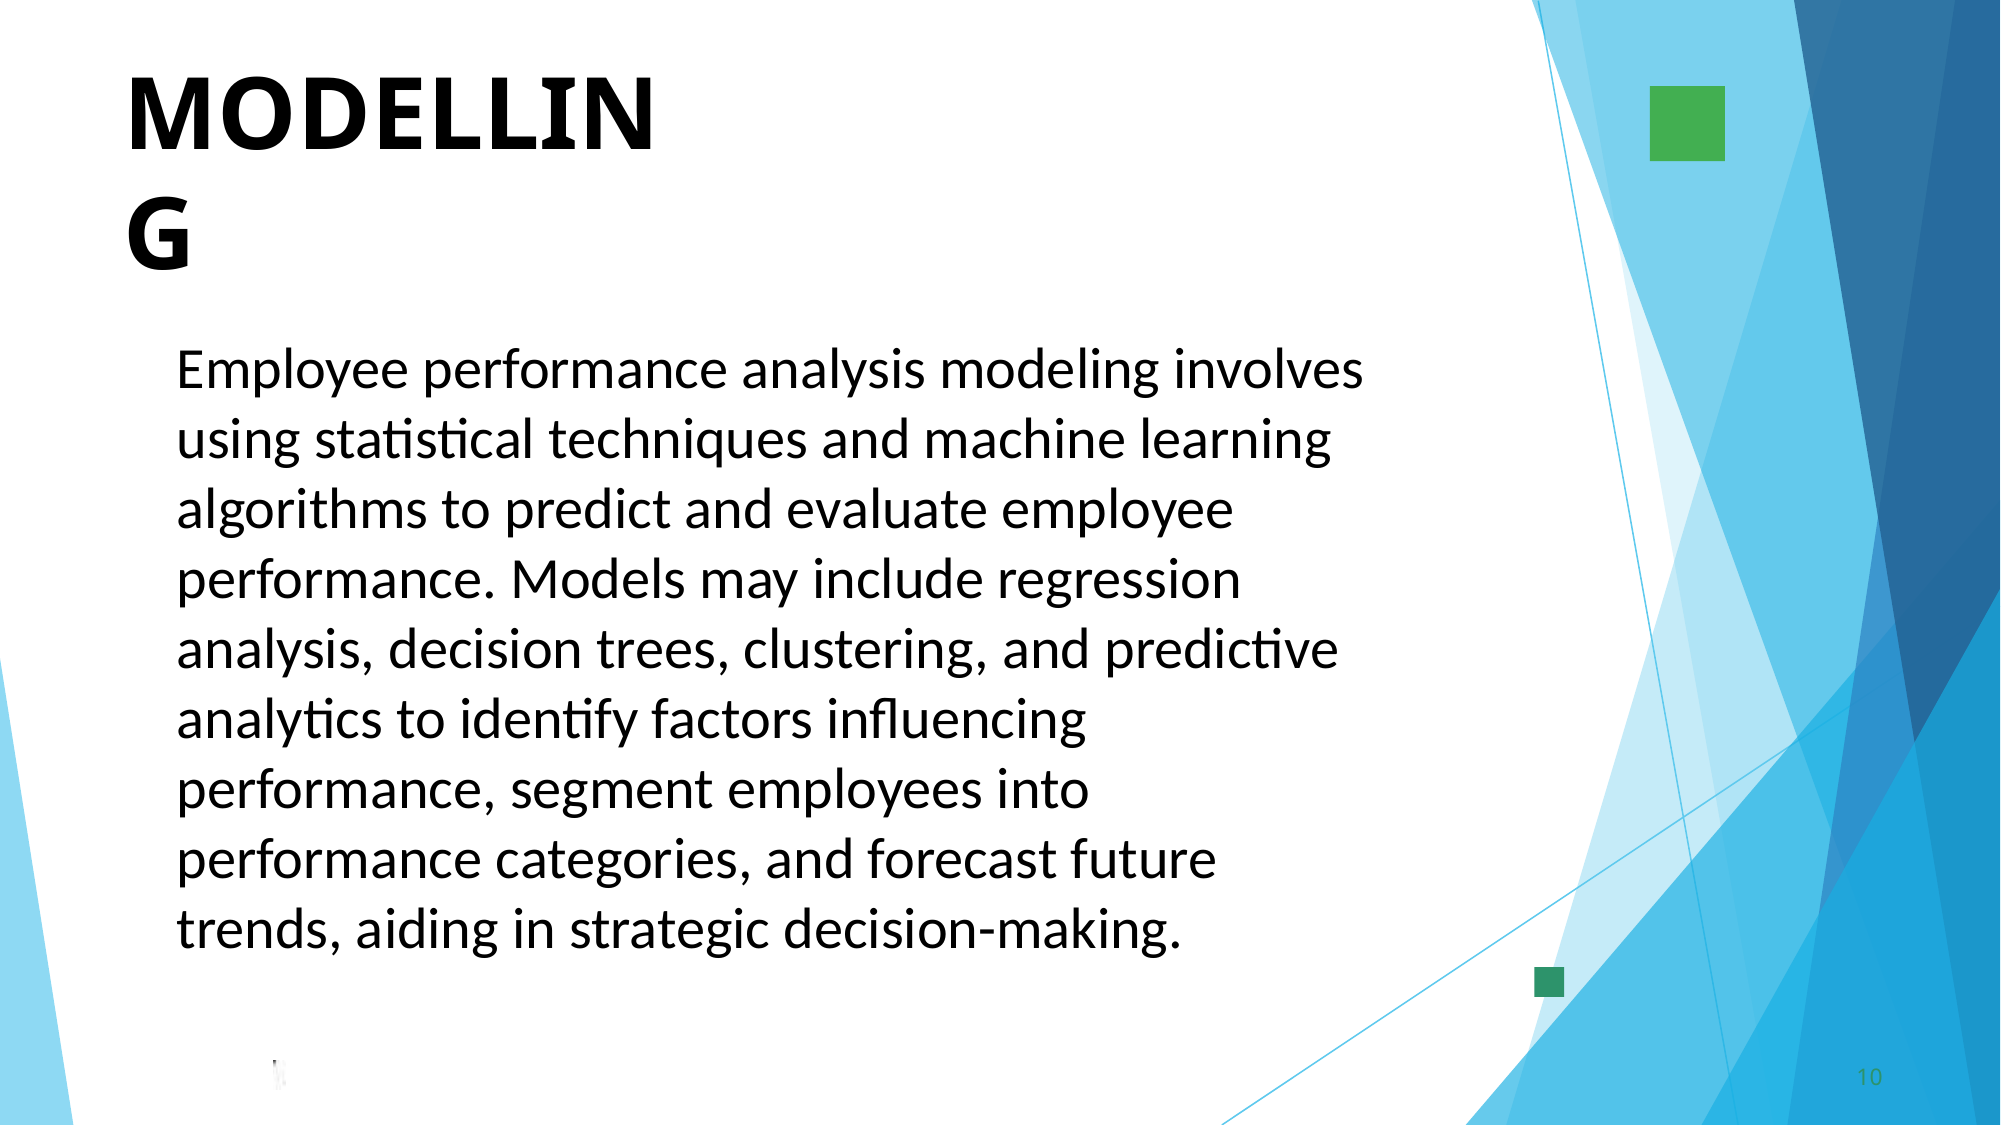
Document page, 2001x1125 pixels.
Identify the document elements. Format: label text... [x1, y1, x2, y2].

text_box Employee performance analysis modeling involves using statistical techniques and machine learning algorithms to predict and evaluate employee performance. Models may include regression analysis, decision trees, clustering, and predictive analytics to identify factors influencing performance, segment employees into performance categories, and forecast future trends, aiding in strategic decision-making. [161, 322, 1400, 968]
text_box [1534, 967, 1565, 997]
text_box MODELLING [121, 47, 664, 290]
text_box 10 [1849, 1061, 1888, 1095]
picture [273, 1060, 287, 1091]
text_box [1649, 86, 1725, 162]
